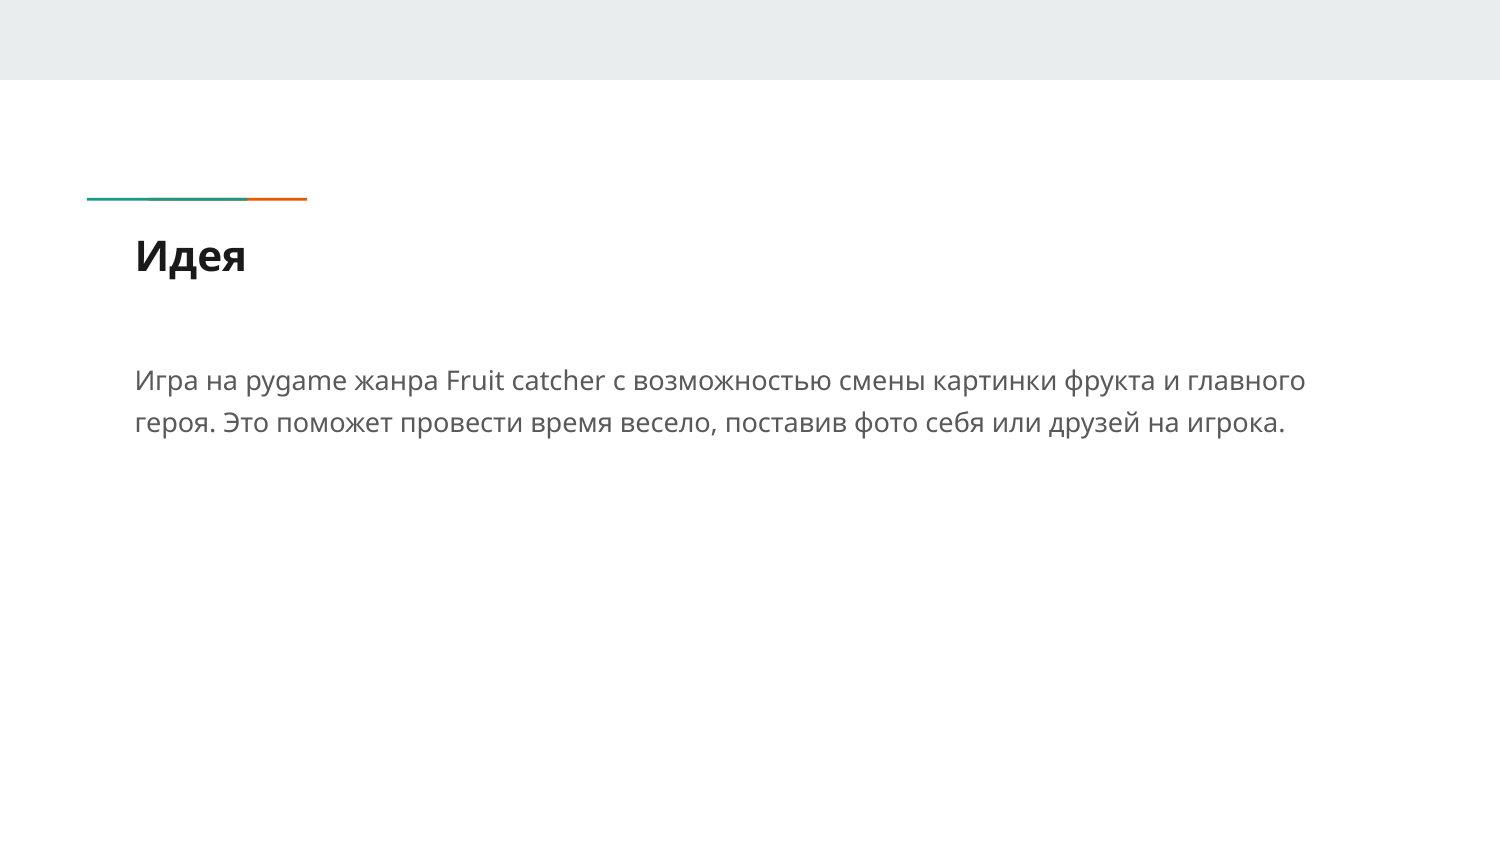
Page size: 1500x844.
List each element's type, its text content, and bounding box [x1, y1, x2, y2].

title Идея [119, 211, 1381, 299]
list Игра на pygame жанра Fruit catcher с возможностью смены картинки фрукта и главного героя. Это поможет провести время весело, поставив фото себя или друзей на игрока. [119, 341, 1381, 712]
